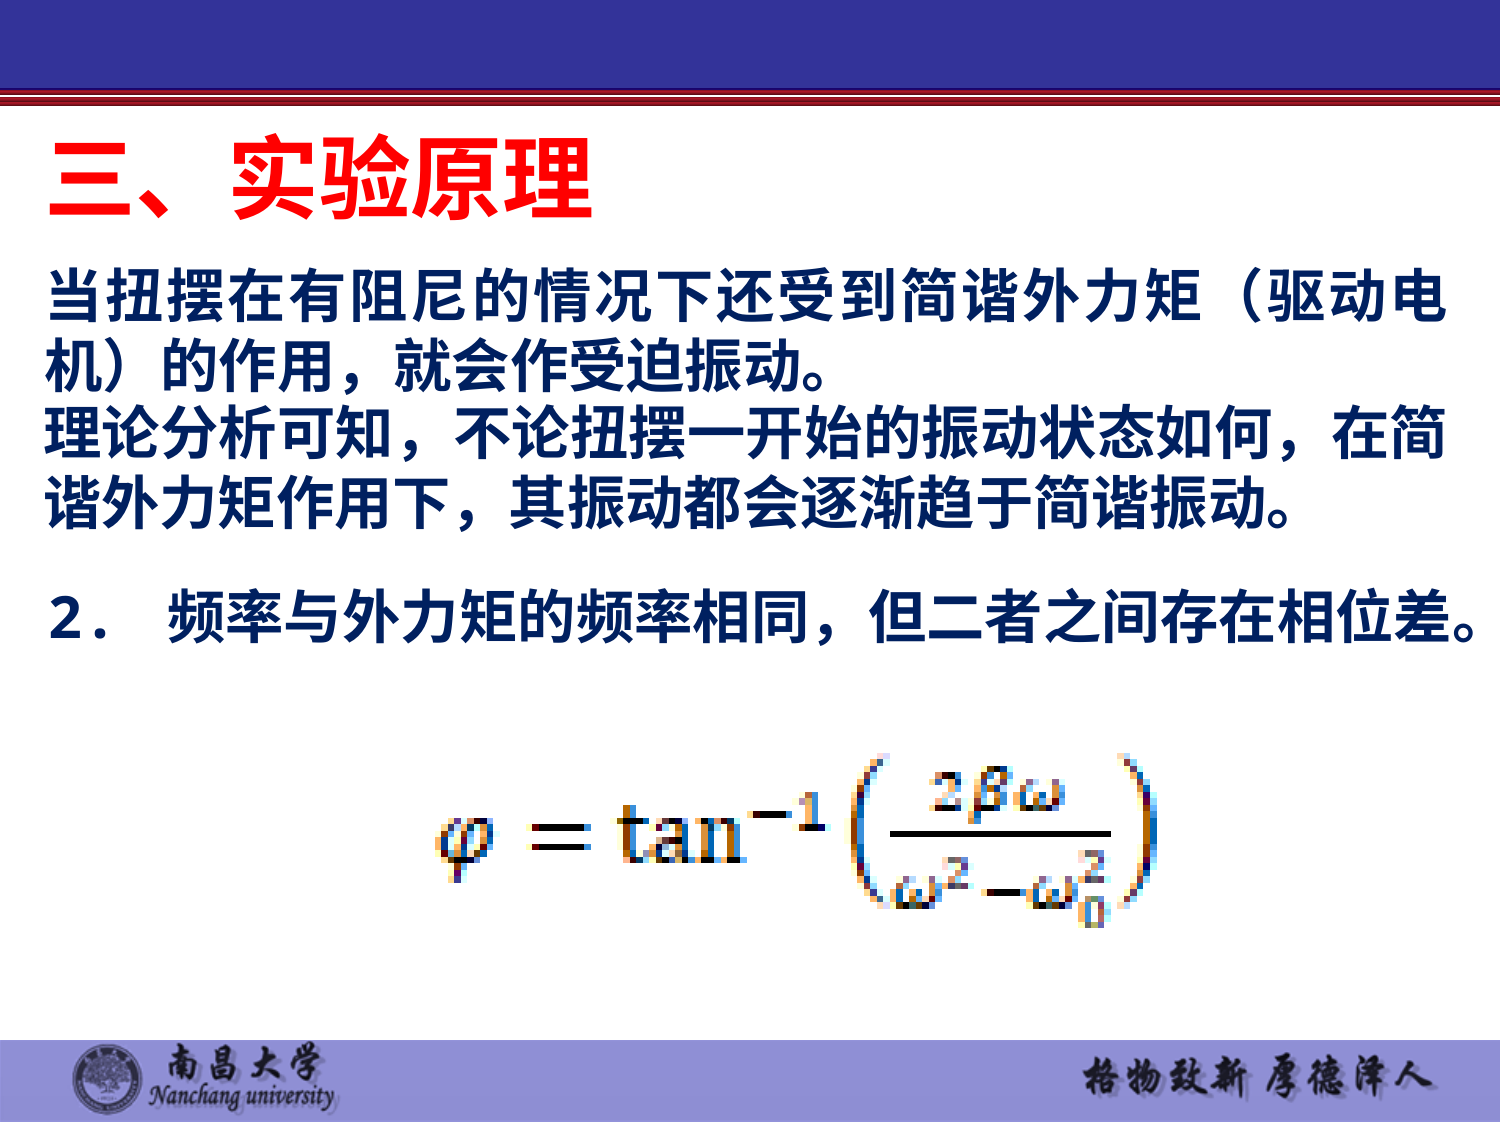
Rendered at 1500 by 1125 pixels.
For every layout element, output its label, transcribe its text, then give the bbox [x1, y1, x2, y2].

text_box [0, 90, 1500, 95]
text_box 2. 频率与外力矩的频率相同，但二者之间存在相位差。 [32, 572, 1467, 658]
text_box 当扭摆在有阻尼的情况下还受到简谐外力矩（驱动电机）的作用，就会作受迫振动。 [29, 251, 1464, 407]
text_box 三、实验原理 [29, 113, 1282, 239]
text_box [0, 102, 1500, 106]
text_box [0, 97, 1500, 102]
picture [0, 1040, 1500, 1123]
picture [434, 700, 1157, 975]
text_box [0, 0, 1500, 90]
text_box 理论分析可知，不论扭摆一开始的振动状态如何，在简谐外力矩作用下，其振动都会逐渐趋于简谐振动。 [28, 388, 1464, 544]
